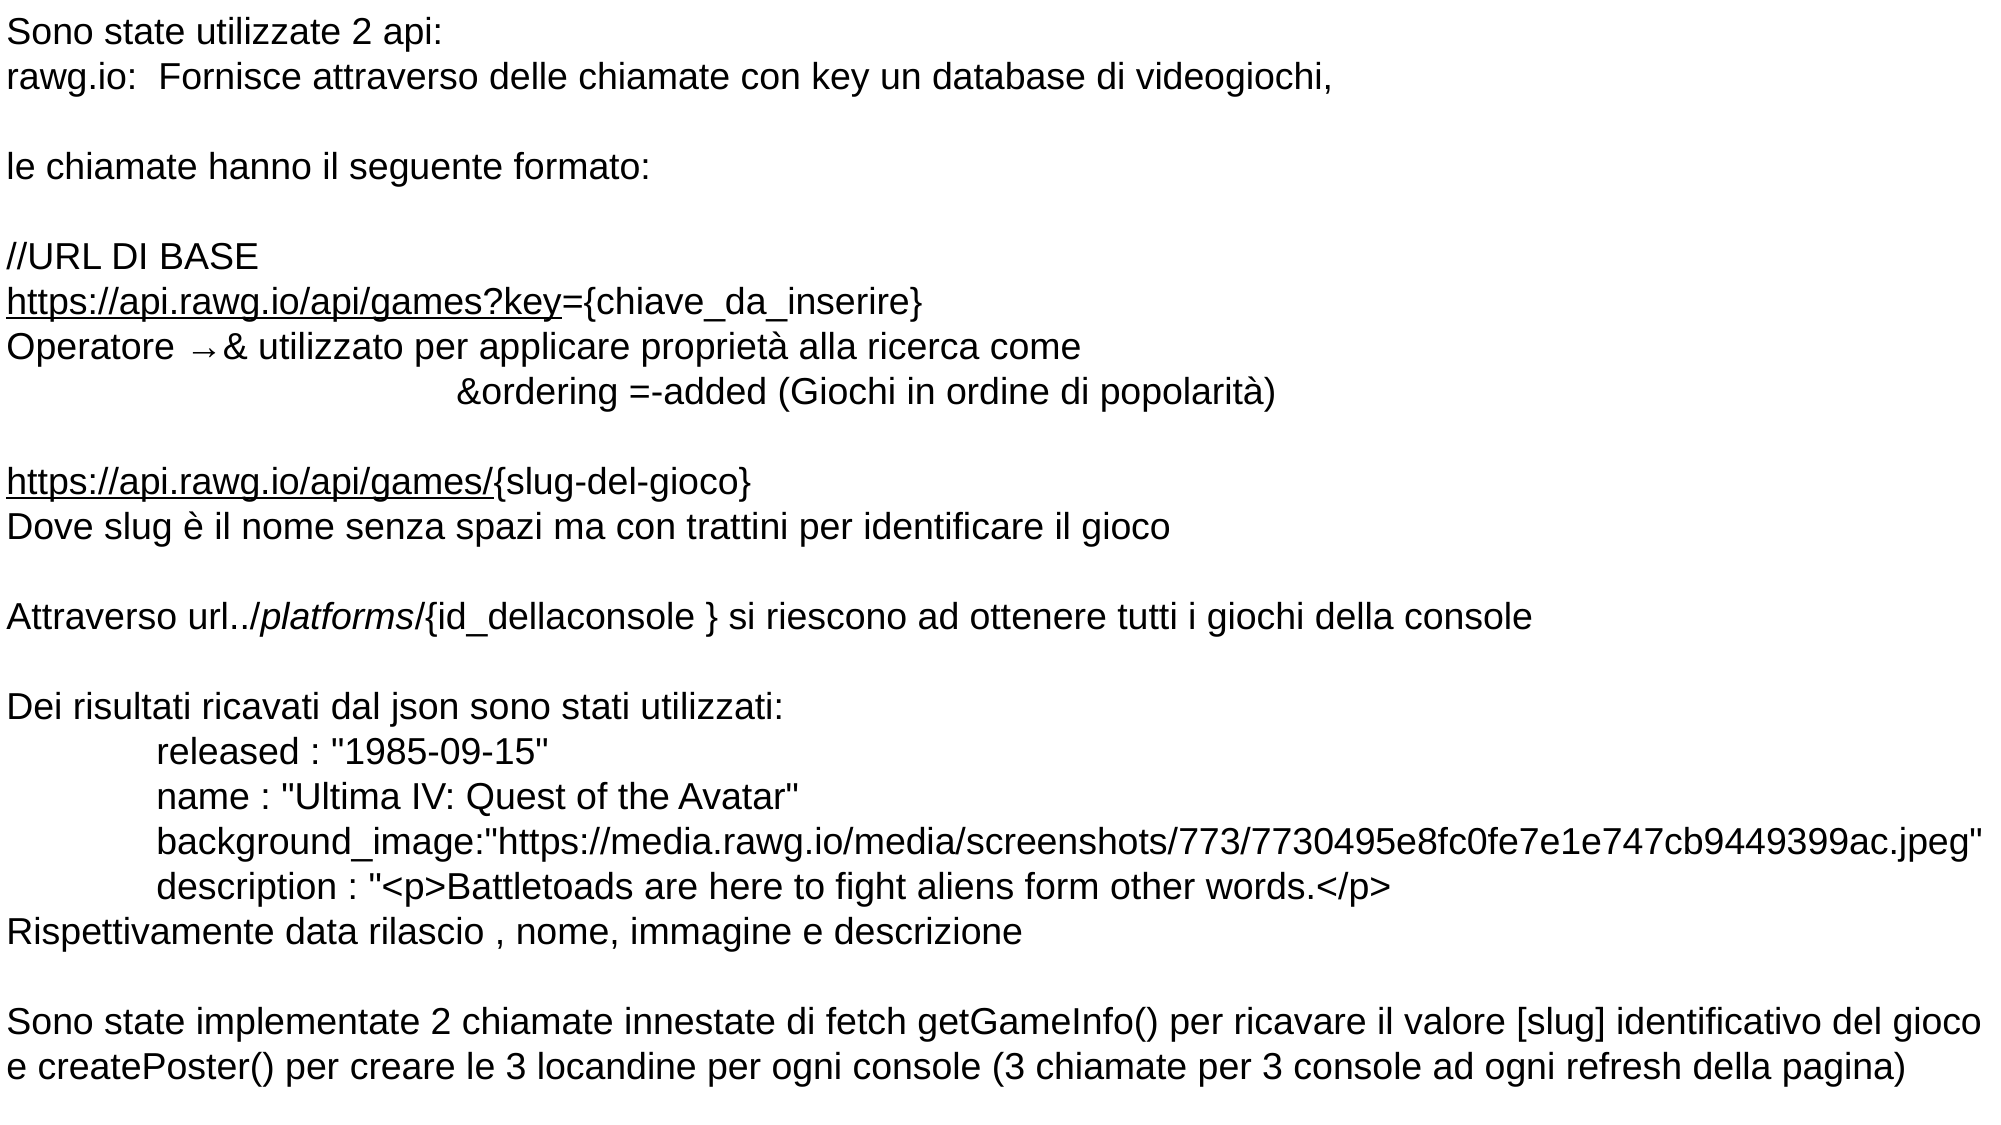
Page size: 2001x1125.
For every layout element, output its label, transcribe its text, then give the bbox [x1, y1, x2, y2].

text_box Sono state utilizzate 2 api: rawg.io: Fornisce attraverso delle chiamate con key un database di videogiochi, le chiamate hanno il seguente formato: //URL DI BASE https://api.rawg.io/api/games?key={chiave_da_inserire} Operatore →& utilizzato per applicare proprietà alla ricerca come &ordering =-added (Giochi in ordine di popolarità) https://api.rawg.io/api/games/{slug-del-gioco} Dove slug è il nome senza spazi ma con trattini per identificare il gioco Attraverso url../platforms/{id_dellaconsole } si riescono ad ottenere tutti i giochi della console Dei risultati ricavati dal json sono stati utilizzati: released : "1985-09-15" name : "Ultima IV: Quest of the Avatar" background_image:"https://media.rawg.io/media/screenshots/773/7730495e8fc0fe7e1e747cb9449399ac.jpeg" description : "<p>Battletoads are here to fight aliens form other words.</p> Rispettivamente data rilascio , nome, immagine e descrizione Sono state implementate 2 chiamate innestate di fetch getGameInfo() per ricavare il valore [slug] identificativo del gioco e createPoster() per creare le 3 locandine per ogni console (3 chiamate per 3 console ad ogni refresh della pagina) [0, 0, 2000, 1107]
